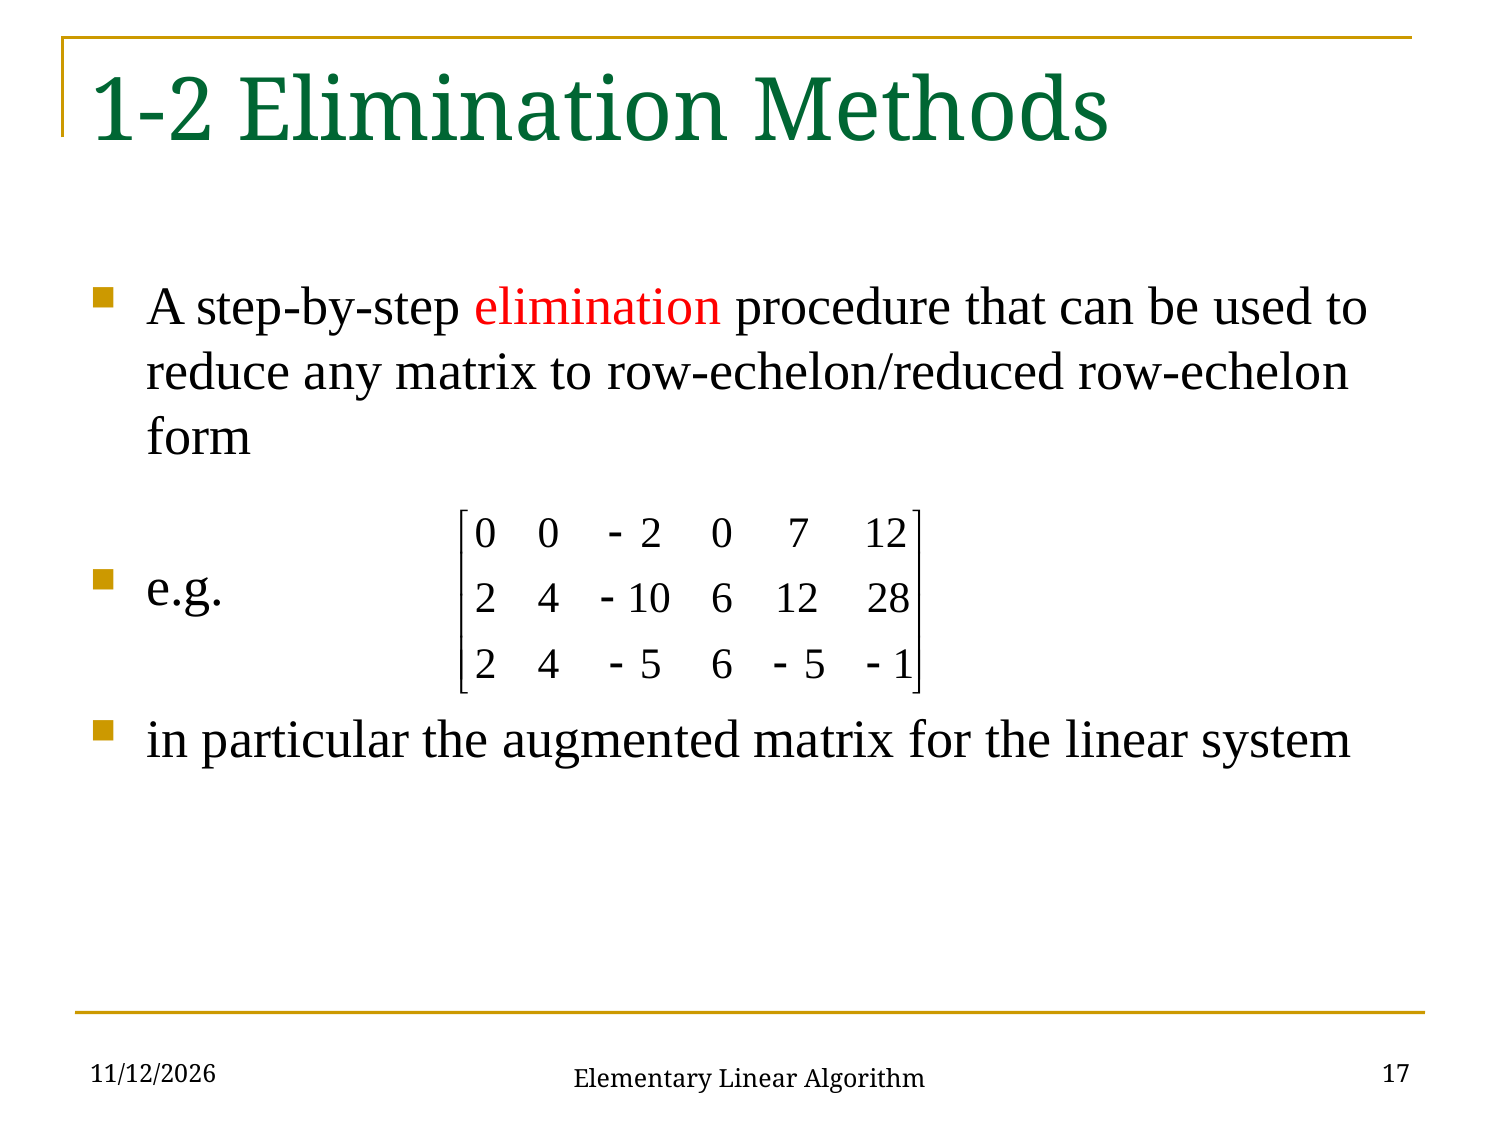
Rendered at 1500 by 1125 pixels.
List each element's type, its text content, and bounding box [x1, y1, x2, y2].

footer Elementary Linear Algorithm [512, 1024, 988, 1101]
slide_number 17 [1074, 1023, 1426, 1100]
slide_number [74, 1023, 426, 1100]
list A step-by-step elimination procedure that can be used to reduce any matrix to row-echelon/reduced row-echelon form e.g. in particular the augmented matrix for the linear system [75, 262, 1425, 1006]
title 1-2 Elimination Methods [75, 45, 1425, 233]
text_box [449, 499, 938, 705]
